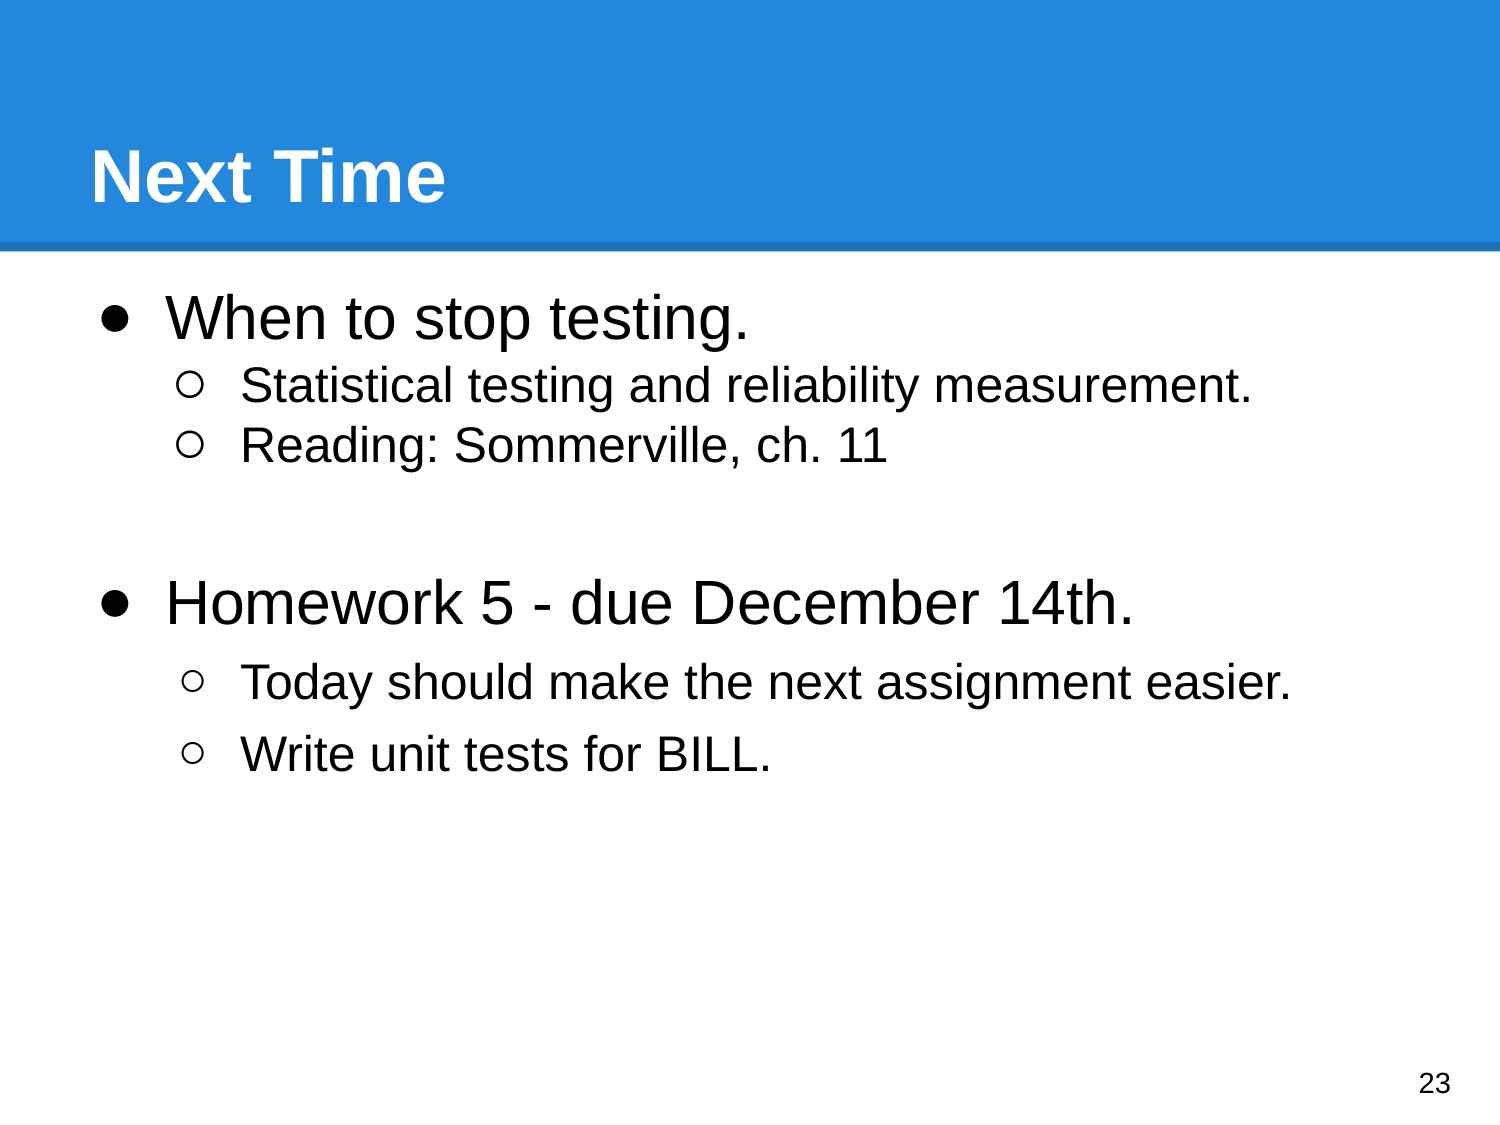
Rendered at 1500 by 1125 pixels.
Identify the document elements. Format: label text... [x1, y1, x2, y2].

list When to stop testing. Statistical testing and reliability measurement. Reading: Sommerville, ch. 11 Homework 5 - due December 14th. Today should make the next assignment easier. Write unit tests for BILL. [75, 262, 1476, 1078]
title Next Time [75, 45, 1425, 233]
slide_number ‹#› [1403, 1038, 1494, 1125]
